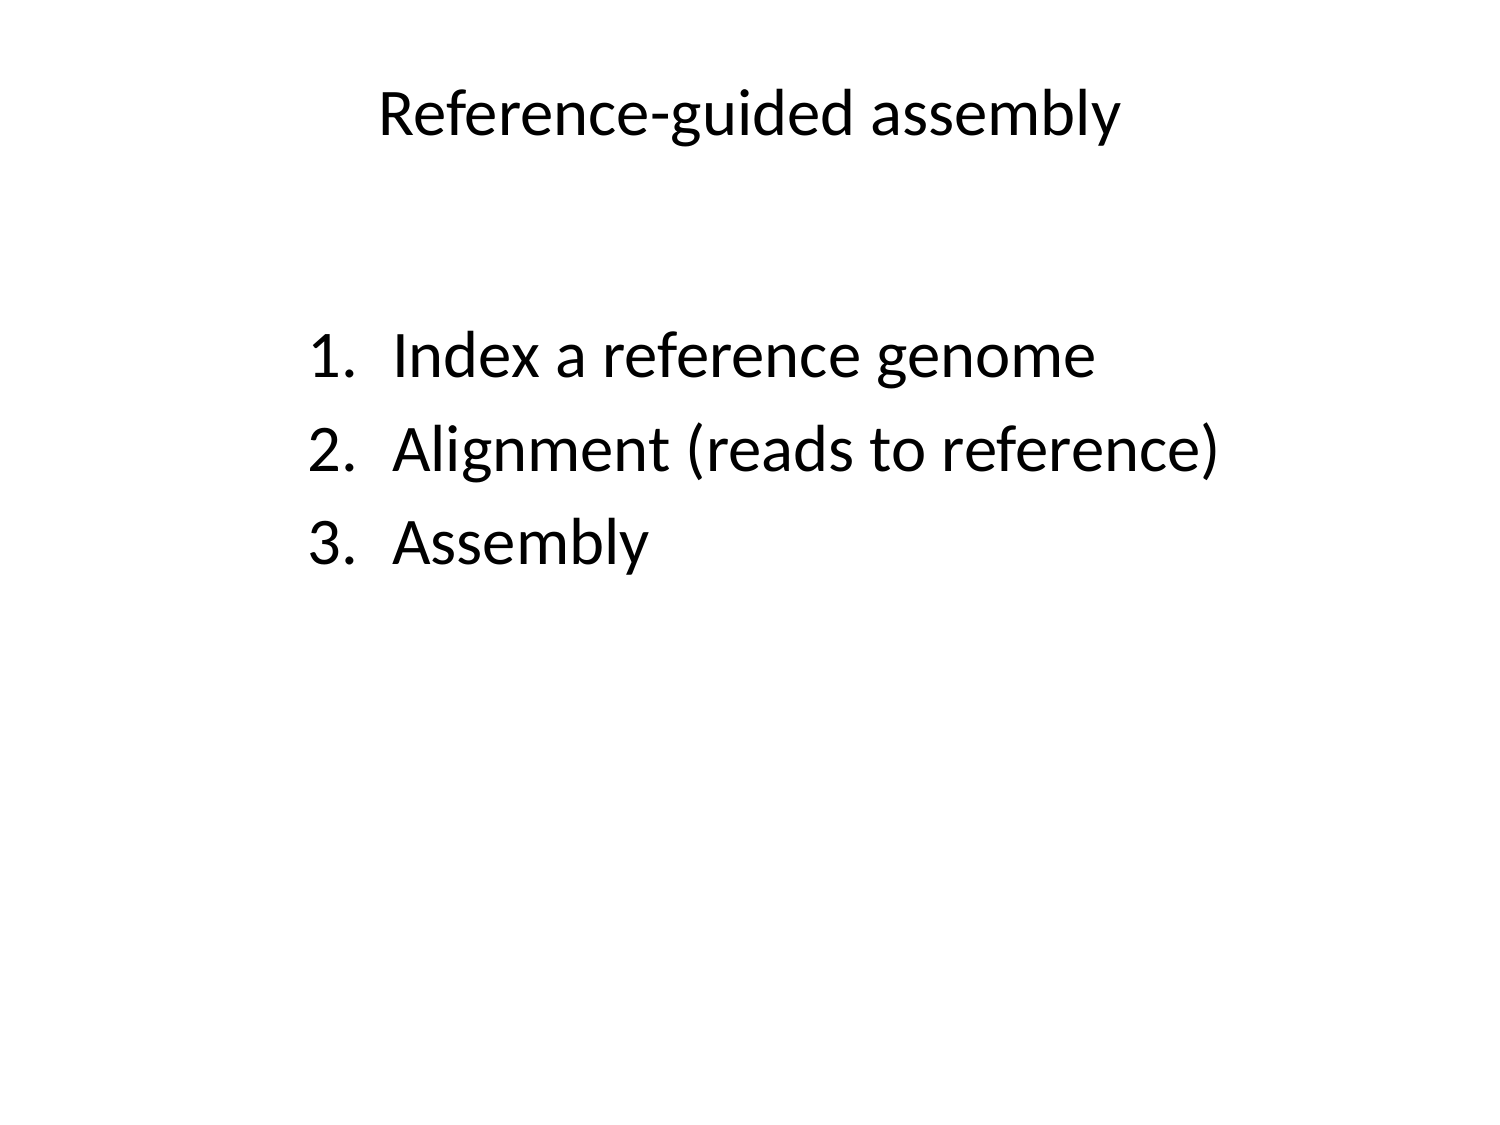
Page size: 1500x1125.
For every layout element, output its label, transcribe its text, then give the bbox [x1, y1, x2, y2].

list Index a reference genome Alignment (reads to reference) Assembly [292, 303, 1318, 628]
title Reference-guided assembly [75, 45, 1425, 172]
